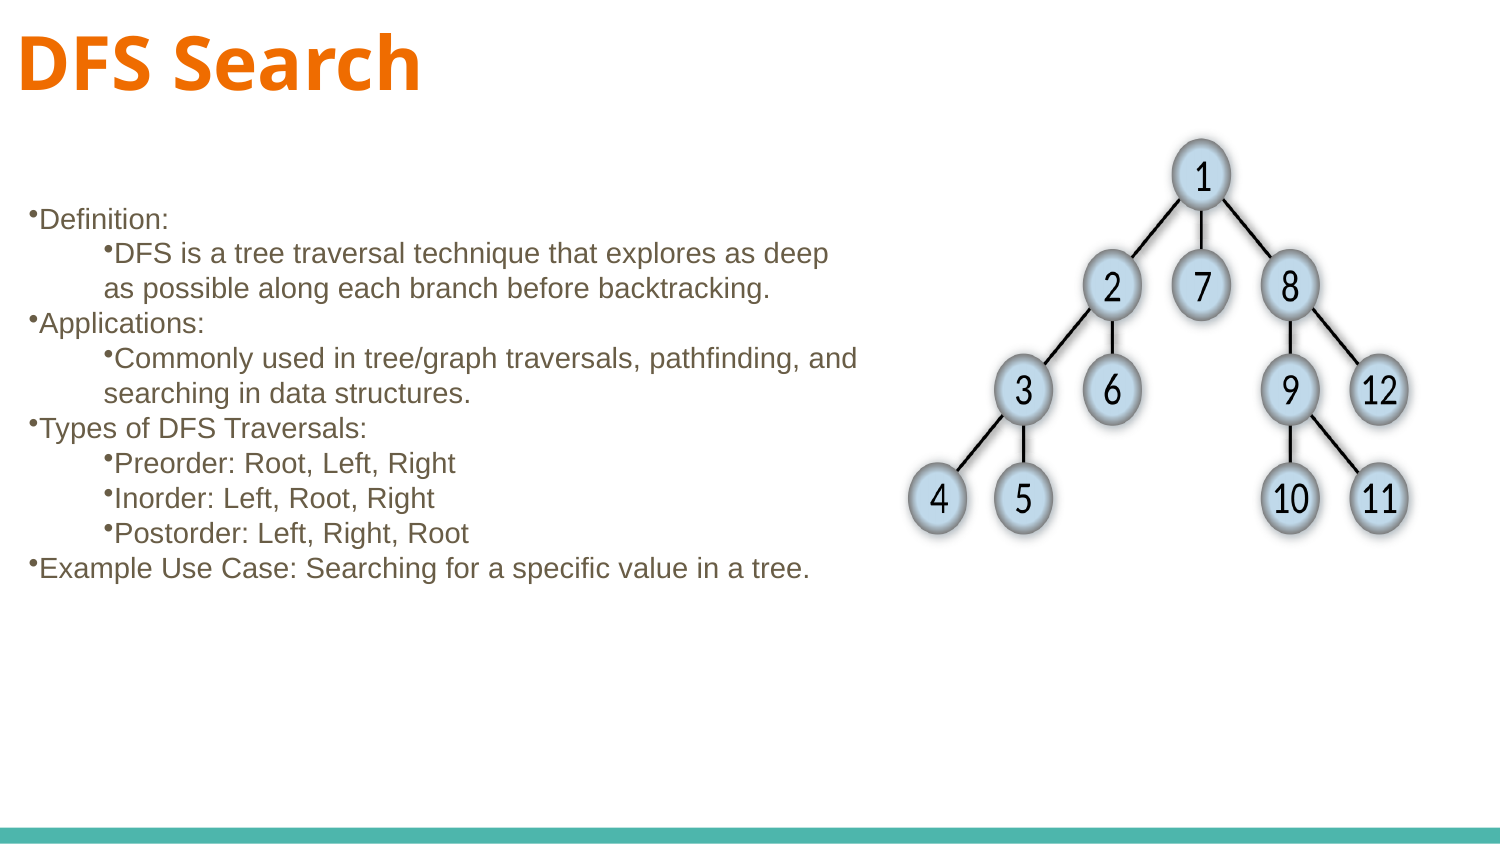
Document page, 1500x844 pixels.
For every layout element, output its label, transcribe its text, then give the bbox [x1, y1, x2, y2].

picture [890, 115, 1453, 556]
list Definition: DFS is a tree traversal technique that explores as deep as possible along each branch before backtracking. Applications: Commonly used in tree/graph traversals, pathfinding, and searching in data structures. Types of DFS Traversals: Preorder: Root, Left, Right Inorder: Left, Root, Right Postorder: Left, Right, Root Example Use Case: Searching for a specific value in a tree. [13, 112, 878, 603]
title DFS Search [0, 0, 1398, 116]
